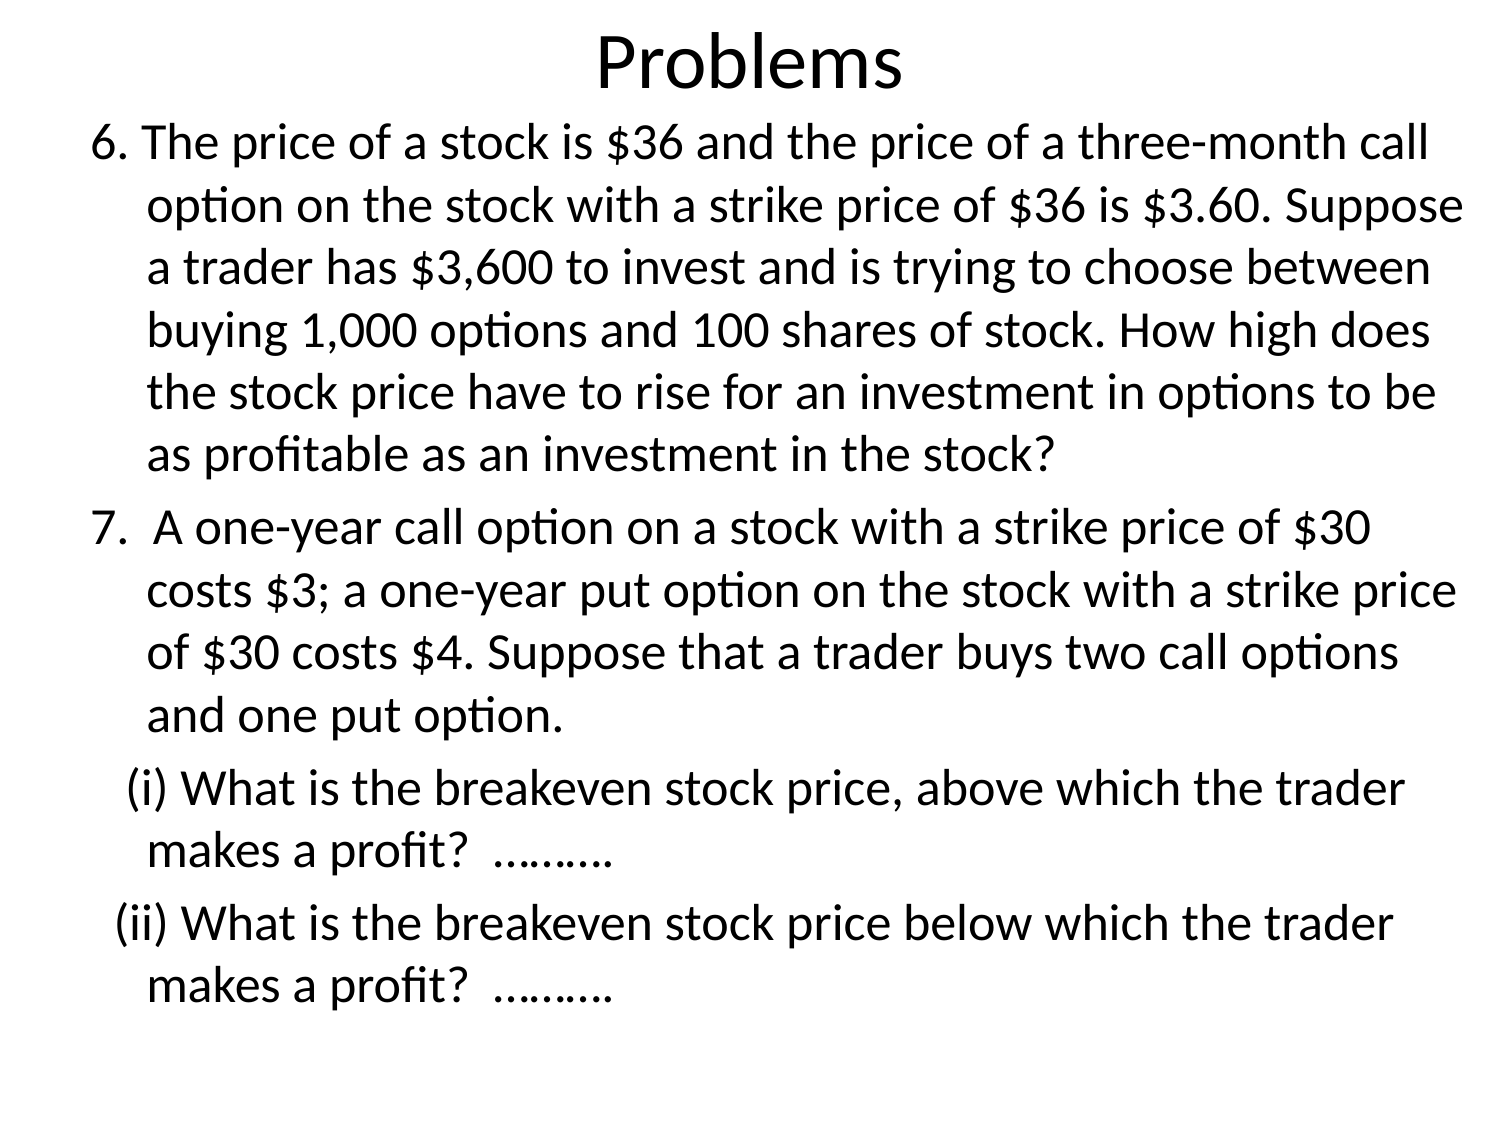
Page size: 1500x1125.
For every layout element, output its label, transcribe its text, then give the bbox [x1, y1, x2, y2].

title Problems [75, 0, 1425, 99]
list 6. The price of a stock is $36 and the price of a three-month call option on the stock with a strike price of $36 is $3.60. Suppose a trader has $3,600 to invest and is trying to choose between buying 1,000 options and 100 shares of stock. How high does the stock price have to rise for an investment in options to be as profitable as an investment in the stock? 7. A one-year call option on a stock with a strike price of $30 costs $3; a one-year put option on the stock with a strike price of $30 costs $4. Suppose that a trader buys two call options and one put option. (i) What is the breakeven stock price, above which the trader makes a profit? ………. (ii) What is the breakeven stock price below which the trader makes a profit? ………. [75, 99, 1500, 1088]
